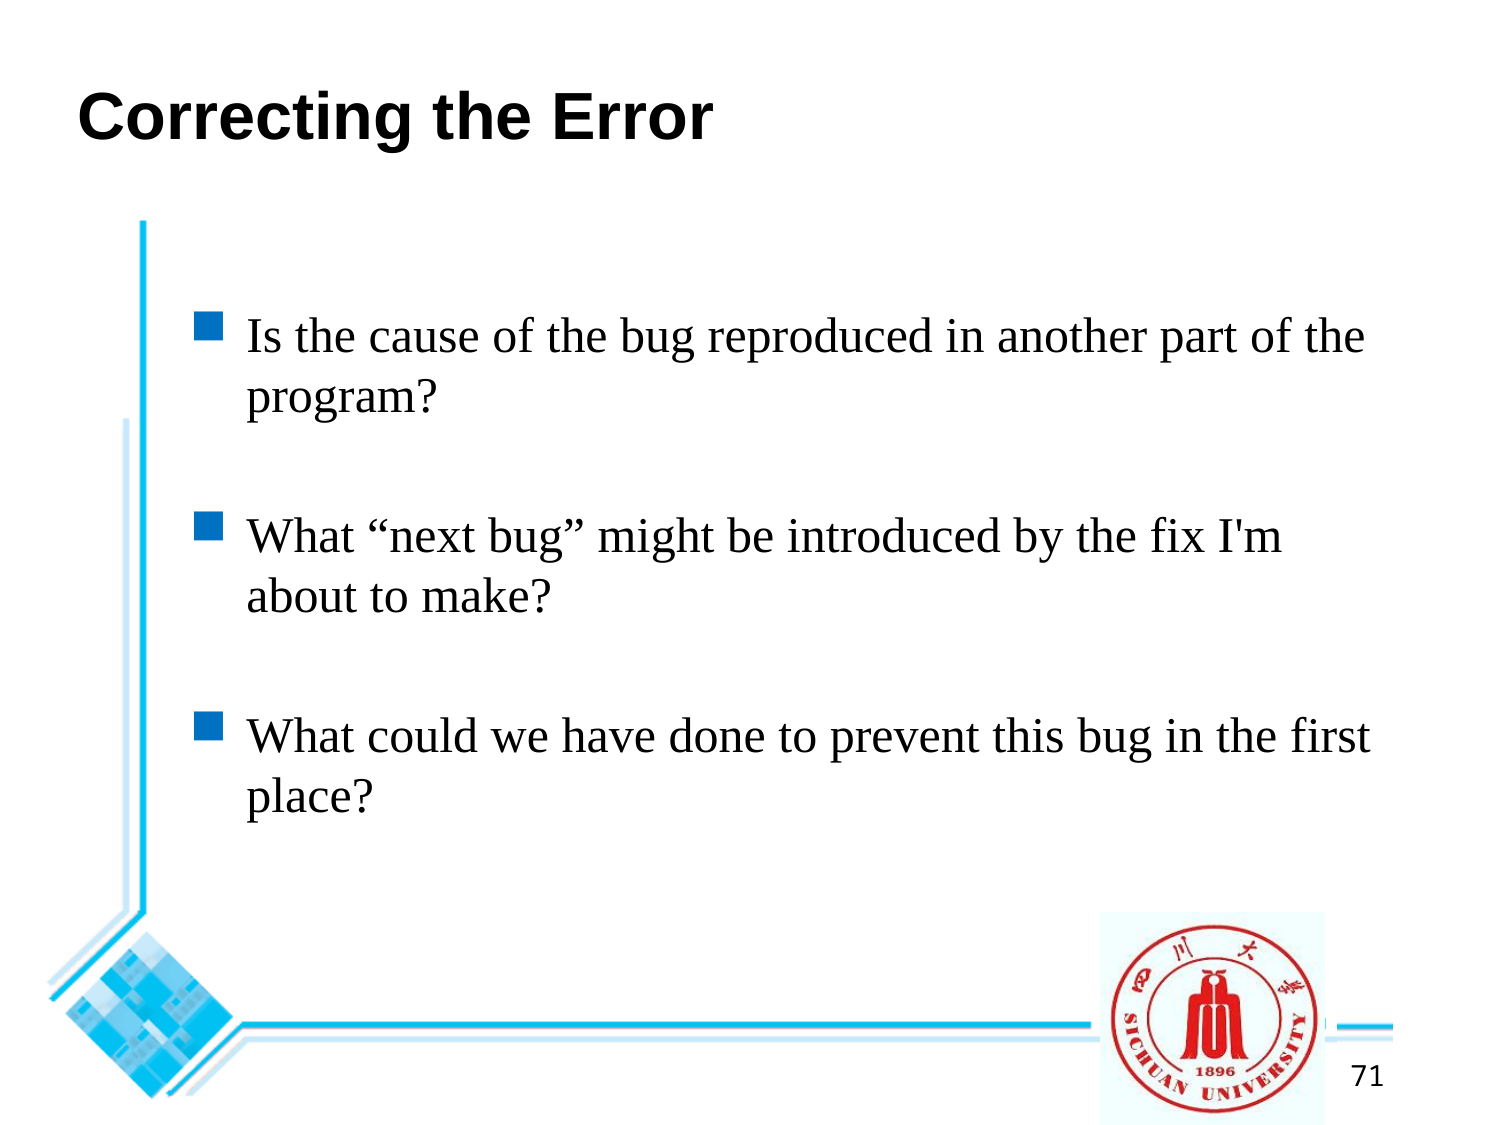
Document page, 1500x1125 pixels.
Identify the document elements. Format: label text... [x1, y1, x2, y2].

picture [35, 209, 1393, 1125]
list Is the cause of the bug reproduced in another part of the program? What “next bug” might be introduced by the fix I'm about to make? What could we have done to prevent this bug in the first place? [174, 224, 1413, 1013]
slide_number 71 [1324, 1049, 1401, 1125]
title Correcting the Error [62, 37, 1413, 188]
